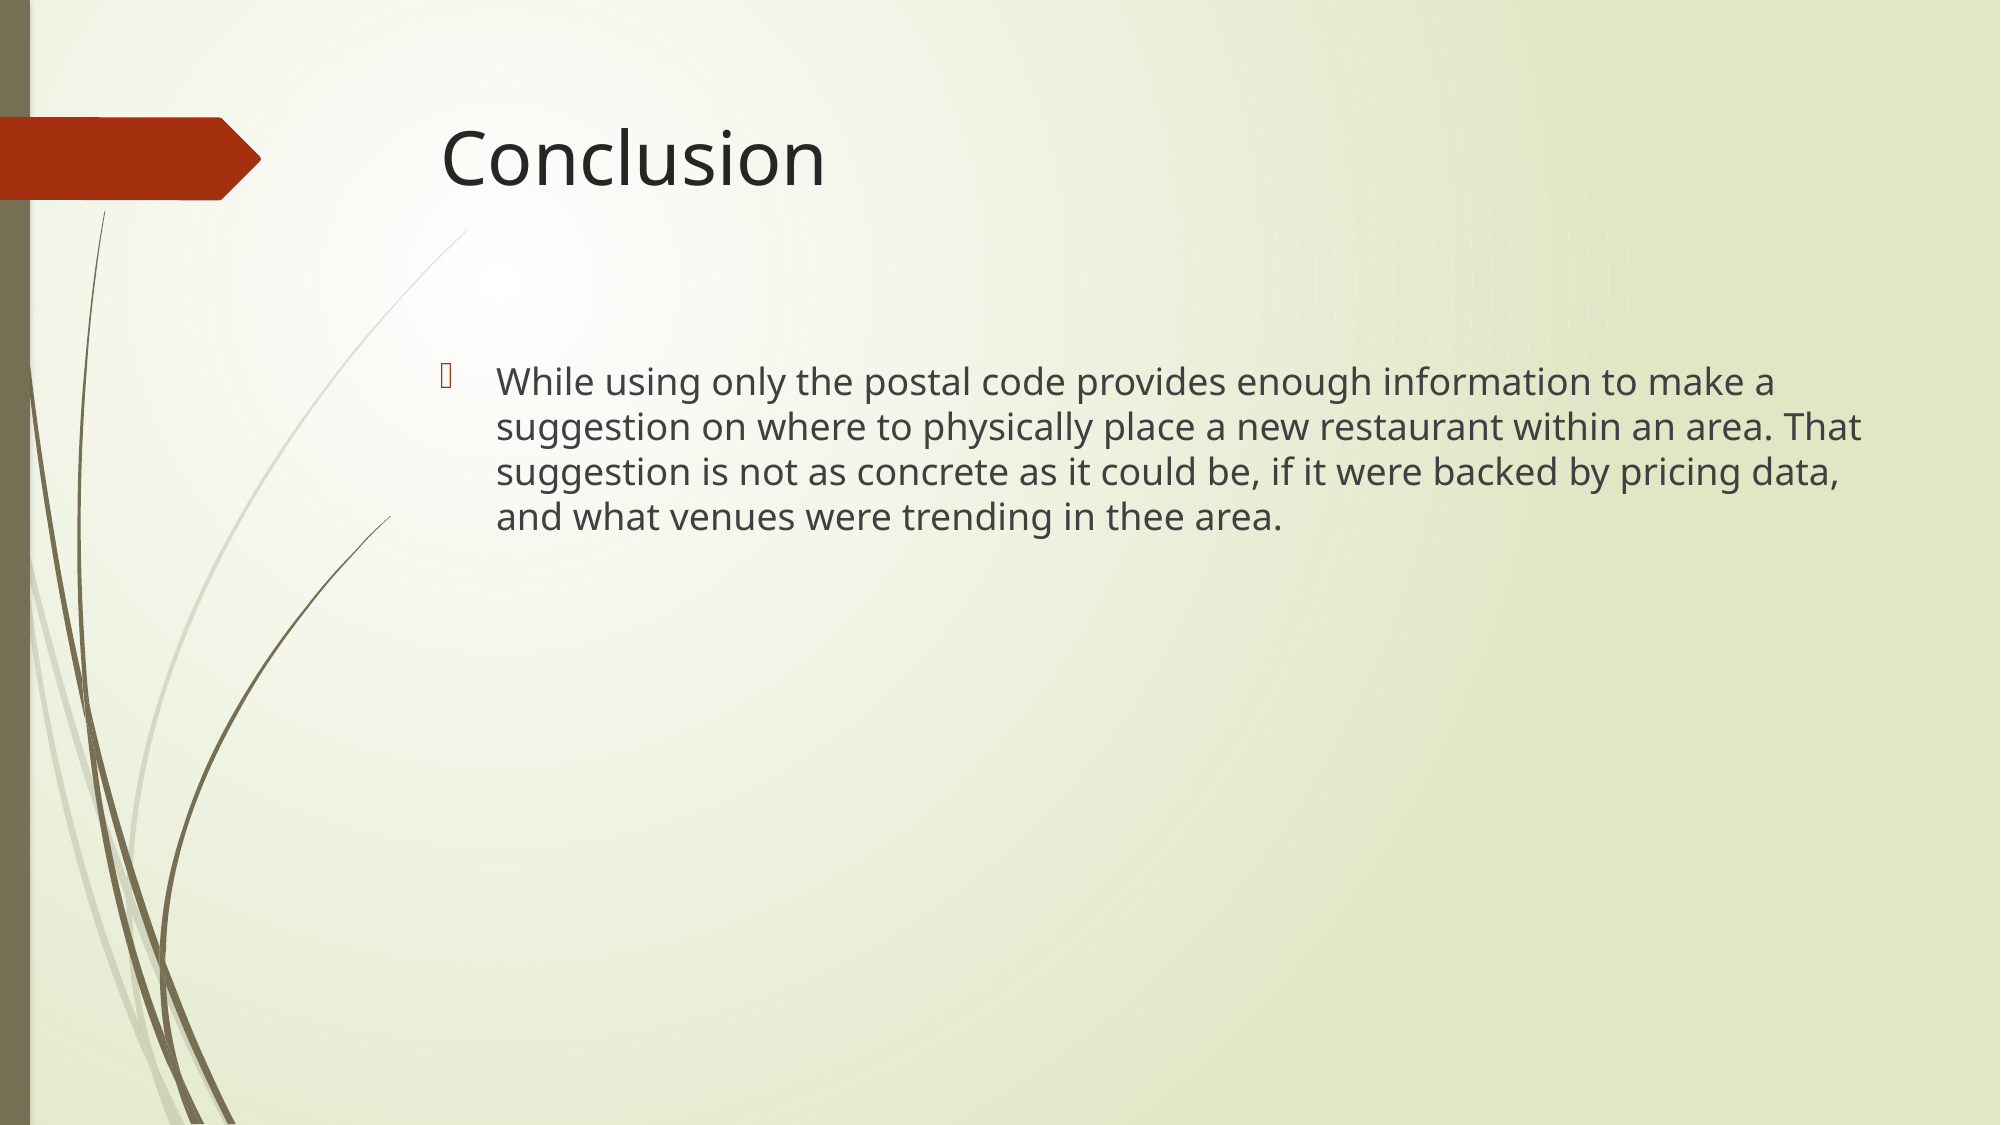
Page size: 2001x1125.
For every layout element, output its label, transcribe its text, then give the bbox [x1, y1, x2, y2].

list While using only the postal code provides enough information to make a suggestion on where to physically place a new restaurant within an area. That suggestion is not as concrete as it could be, if it were backed by pricing data, and what venues were trending in thee area. [424, 350, 1888, 970]
title Conclusion [425, 102, 1888, 313]
